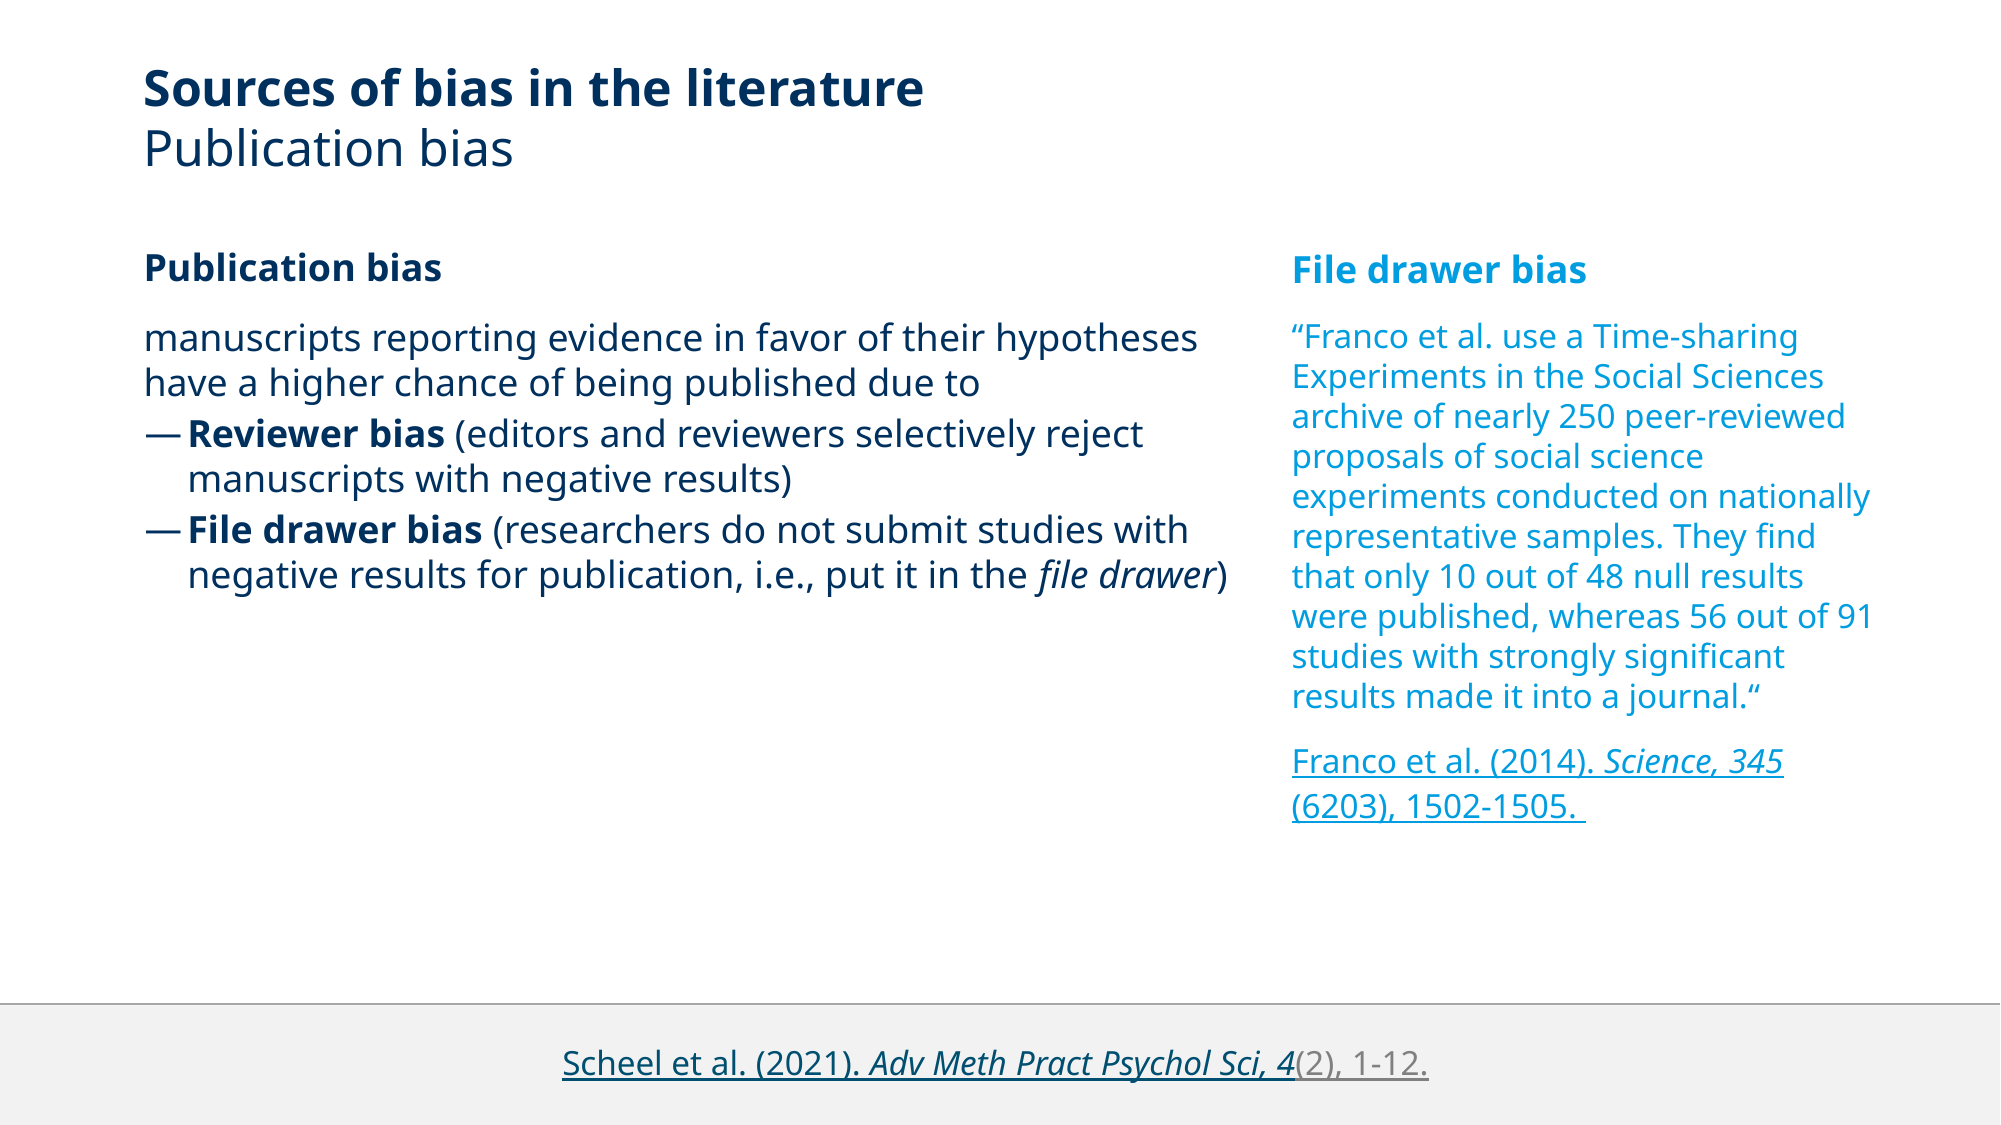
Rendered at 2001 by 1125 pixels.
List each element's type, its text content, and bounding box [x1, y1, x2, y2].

text_box Scheel et al. (2021). Adv Meth Pract Psychol Sci, 4(2), 1-12. [0, 1004, 2000, 1125]
list Publication bias manuscripts reporting evidence in favor of their hypotheses have a higher chance of being published due to Reviewer bias (editors and reviewers selectively reject manuscripts with negative results) File drawer bias (researchers do not submit studies with negative results for publication, i.e., put it in the file drawer) [143, 243, 1233, 957]
title Sources of bias in the literature Publication bias [143, 56, 1880, 169]
text_box File drawer bias “Franco et al. use a Time-sharing Experiments in the Social Sciences archive of nearly 250 peer-reviewed proposals of social science experiments conducted on nationally representative samples. They find that only 10 out of 48 null results were published, whereas 56 out of 91 studies with strongly significant results made it into a journal.“ Franco et al. (2014). Science, 345(6203), 1502-1505. [1291, 245, 1880, 959]
